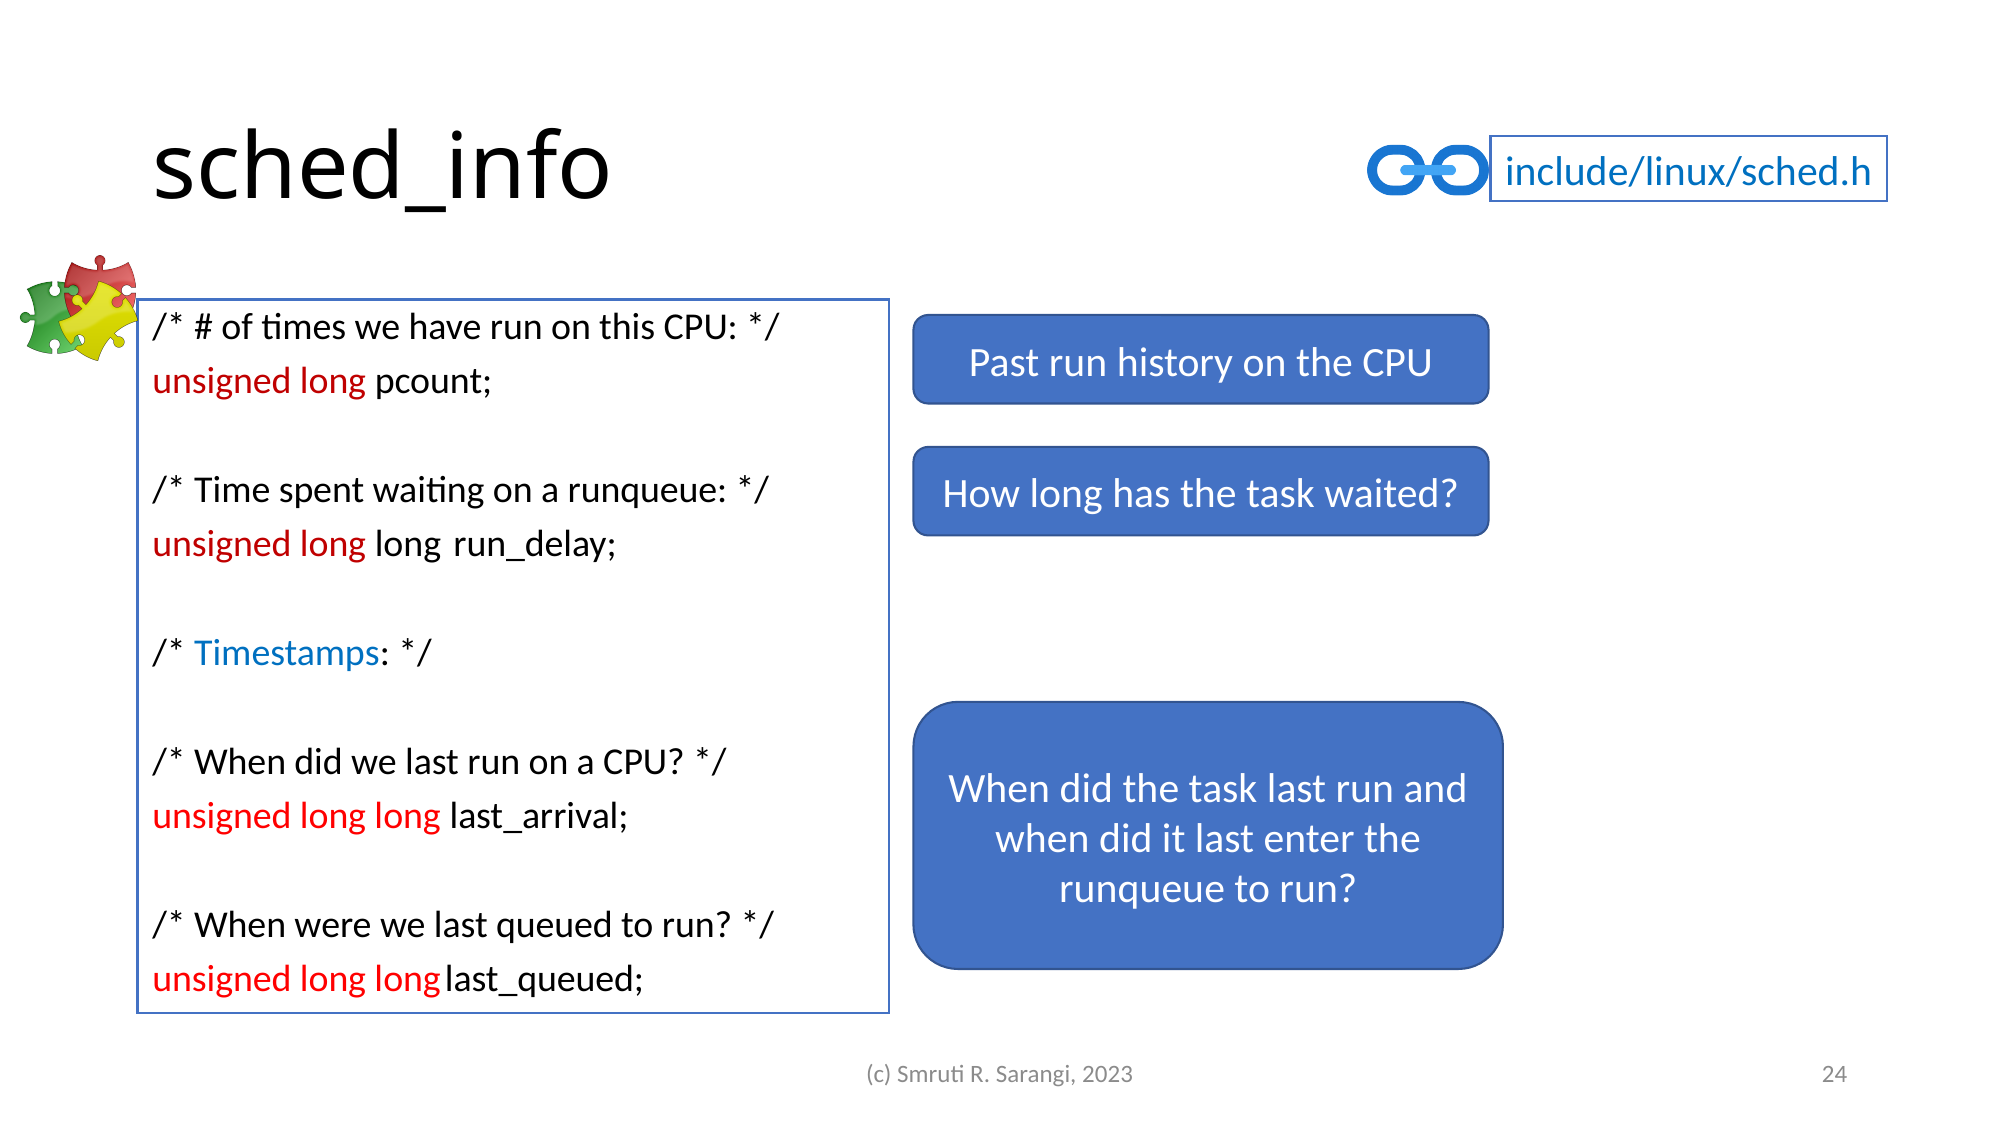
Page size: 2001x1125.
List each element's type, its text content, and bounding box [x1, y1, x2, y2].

picture [1367, 109, 1489, 231]
text_box Past run history on the CPU [912, 313, 1490, 405]
footer (c) Smruti R. Sarangi, 2023 [662, 1042, 1338, 1103]
title sched_info [137, 59, 1863, 278]
picture [18, 254, 138, 361]
list /* # of times we have run on this CPU: */ unsigned long pcount; /* Time spent waiting on a runqueue: */ unsigned long long run_delay; /* Timestamps: */ /* When did we last run on a CPU? */ unsigned long long last_arrival; /* When were we last queued to run? */ unsigned long long last_queued; [136, 298, 890, 1014]
text_box include/linux/sched.h [1489, 135, 1888, 202]
slide_number 24 [1412, 1042, 1863, 1103]
text_box How long has the task waited? [912, 445, 1490, 537]
text_box When did the task last run and when did it last enter the runqueue to run? [912, 700, 1504, 971]
